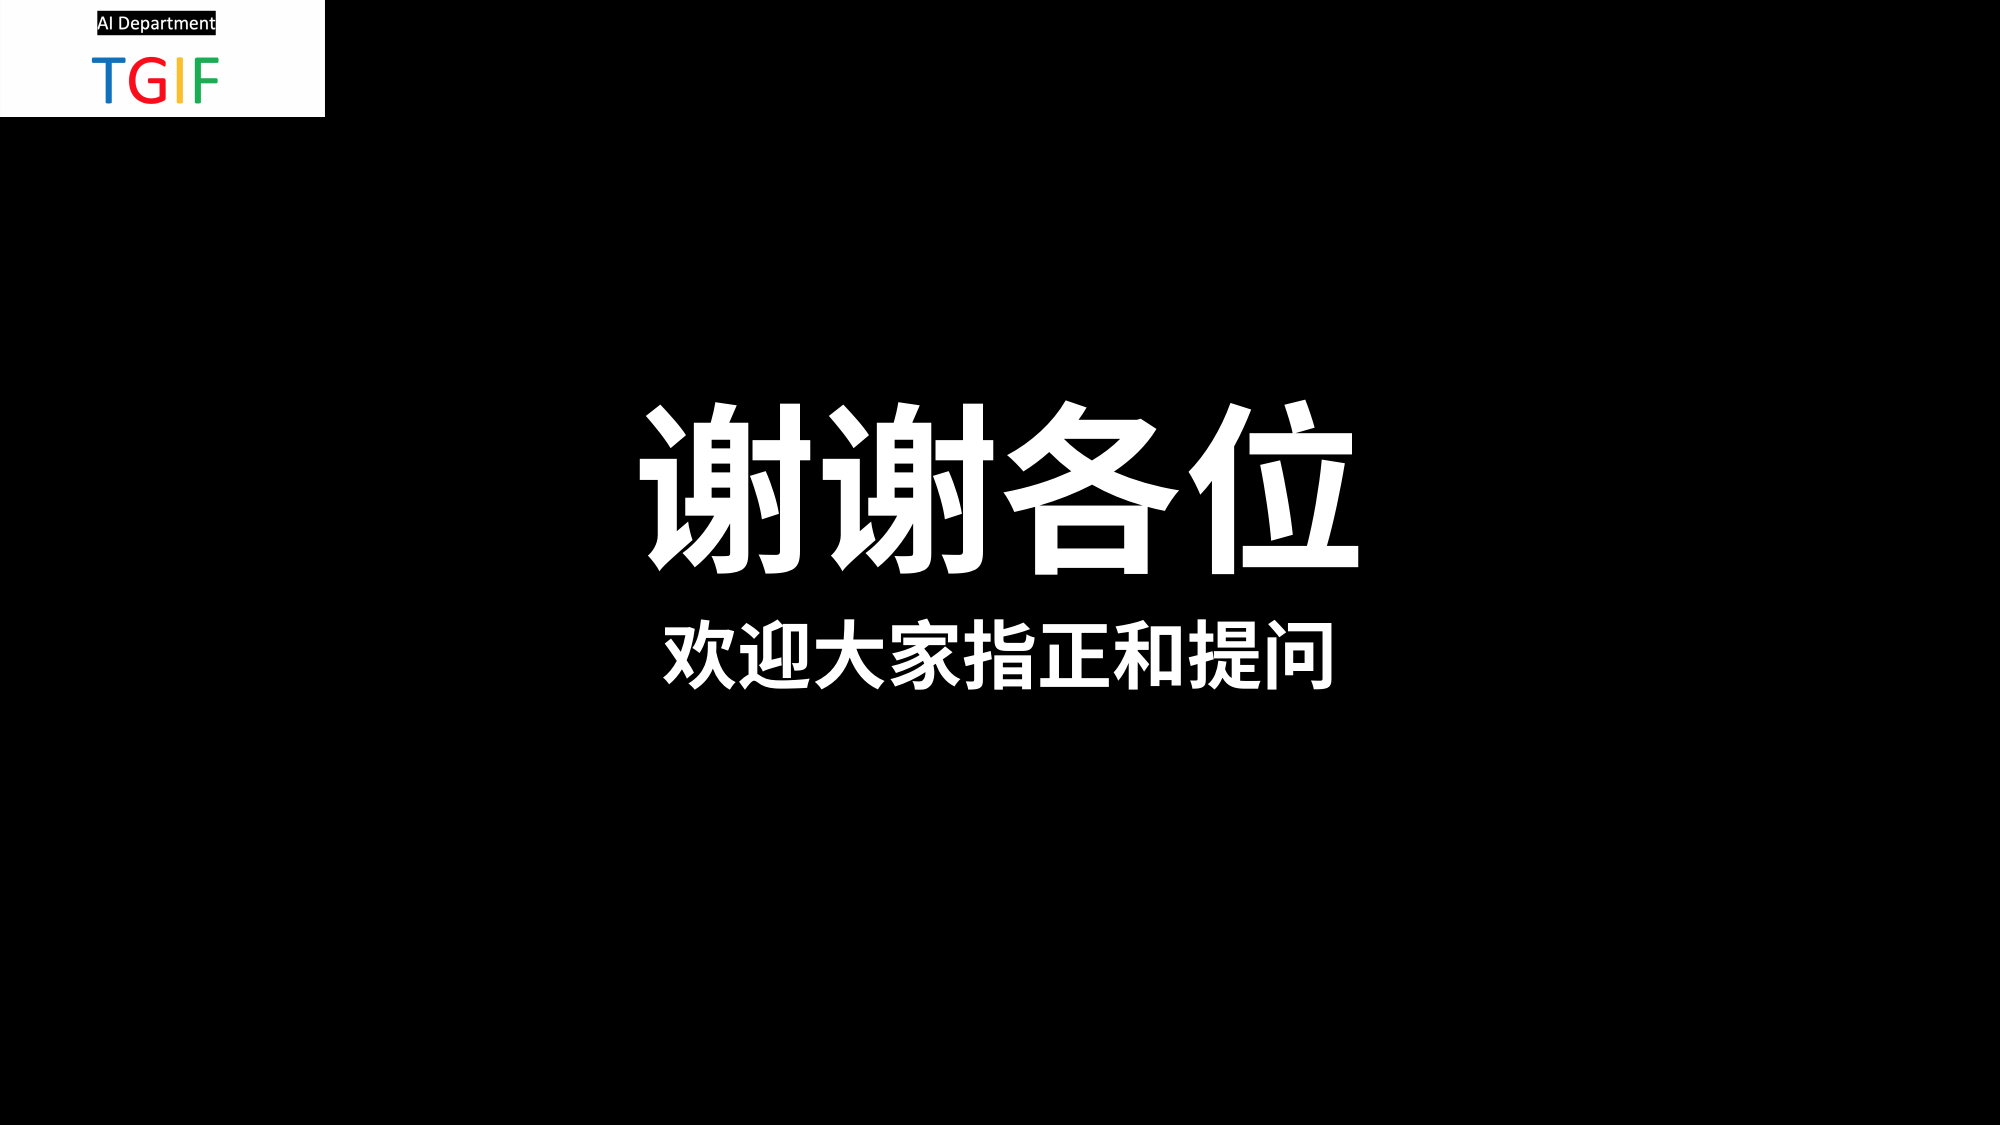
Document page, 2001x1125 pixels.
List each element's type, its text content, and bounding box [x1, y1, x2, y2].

text_box 谢谢各位 欢迎大家指正和提问 [451, 392, 1549, 733]
picture [0, 0, 325, 117]
